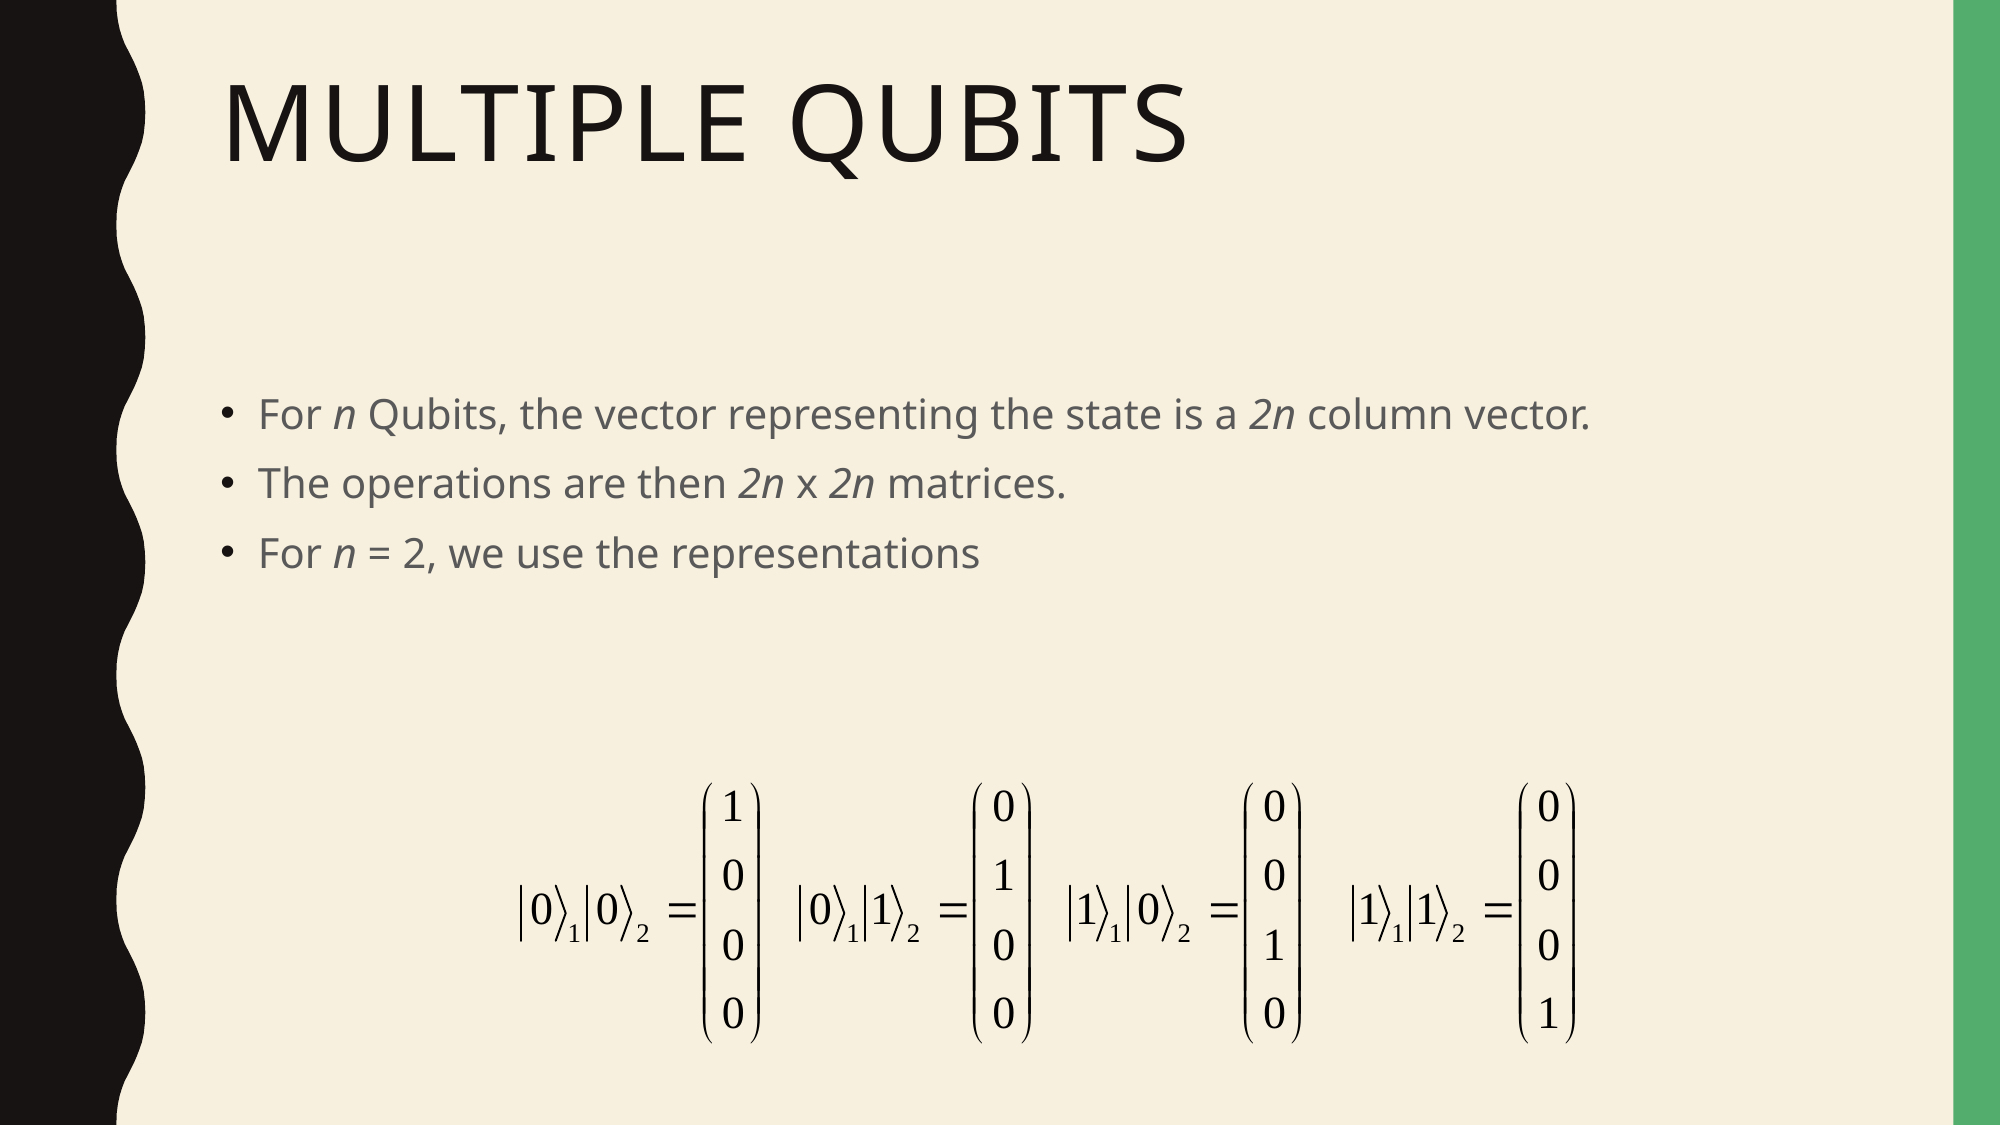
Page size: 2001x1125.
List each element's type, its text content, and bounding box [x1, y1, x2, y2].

list For n Qubits, the vector representing the state is a 2n column vector. The operations are then 2n x 2n matrices. For n = 2, we use the representations [205, 375, 1875, 965]
title Multiple Qubits [205, 62, 1875, 308]
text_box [512, 774, 1588, 1052]
